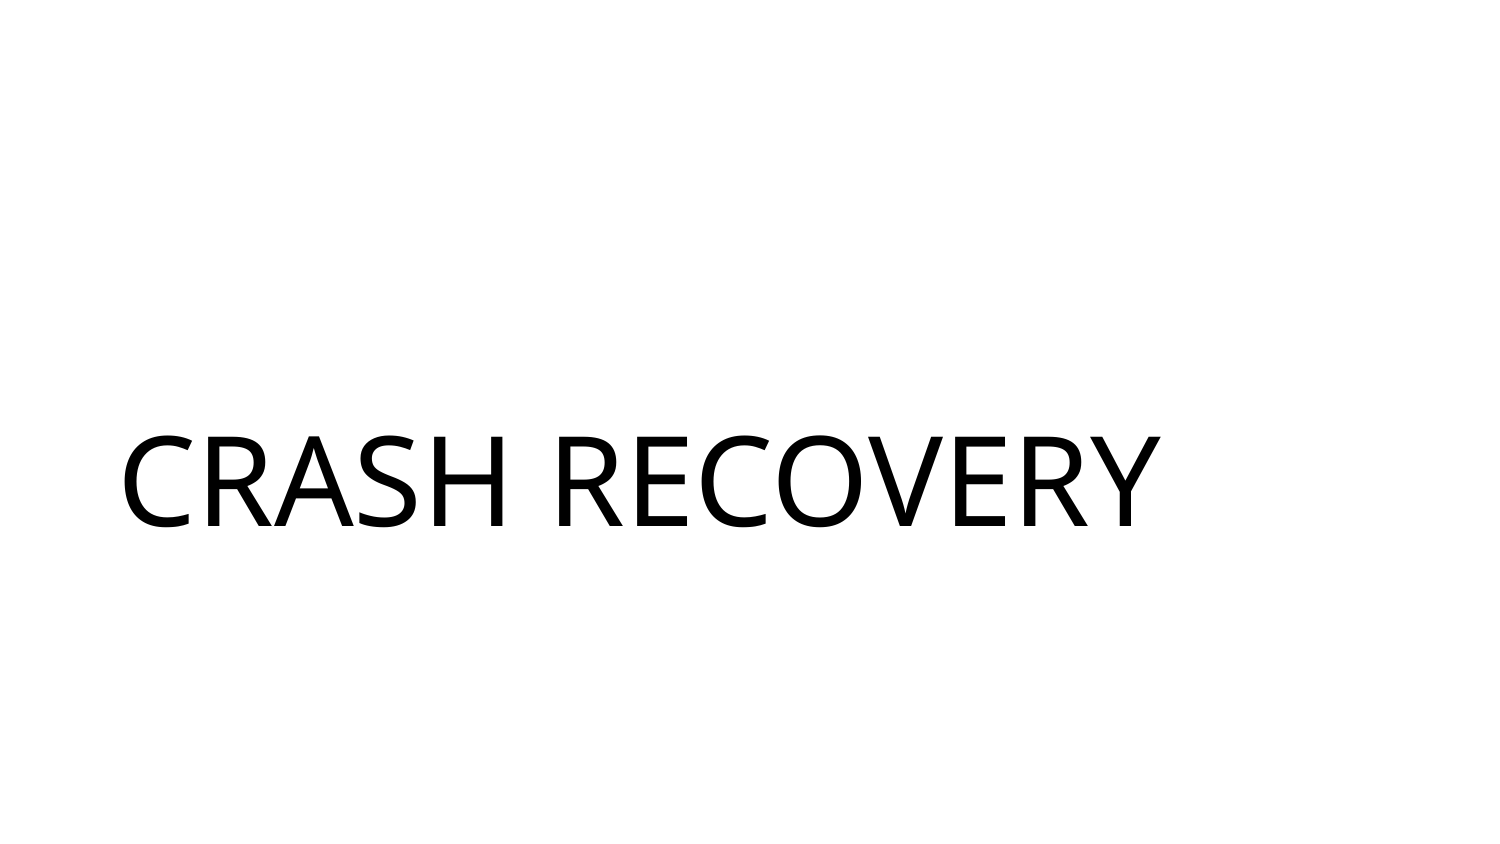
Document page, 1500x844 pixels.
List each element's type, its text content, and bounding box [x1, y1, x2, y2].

title CRASH RECOVERY [102, 210, 1397, 562]
